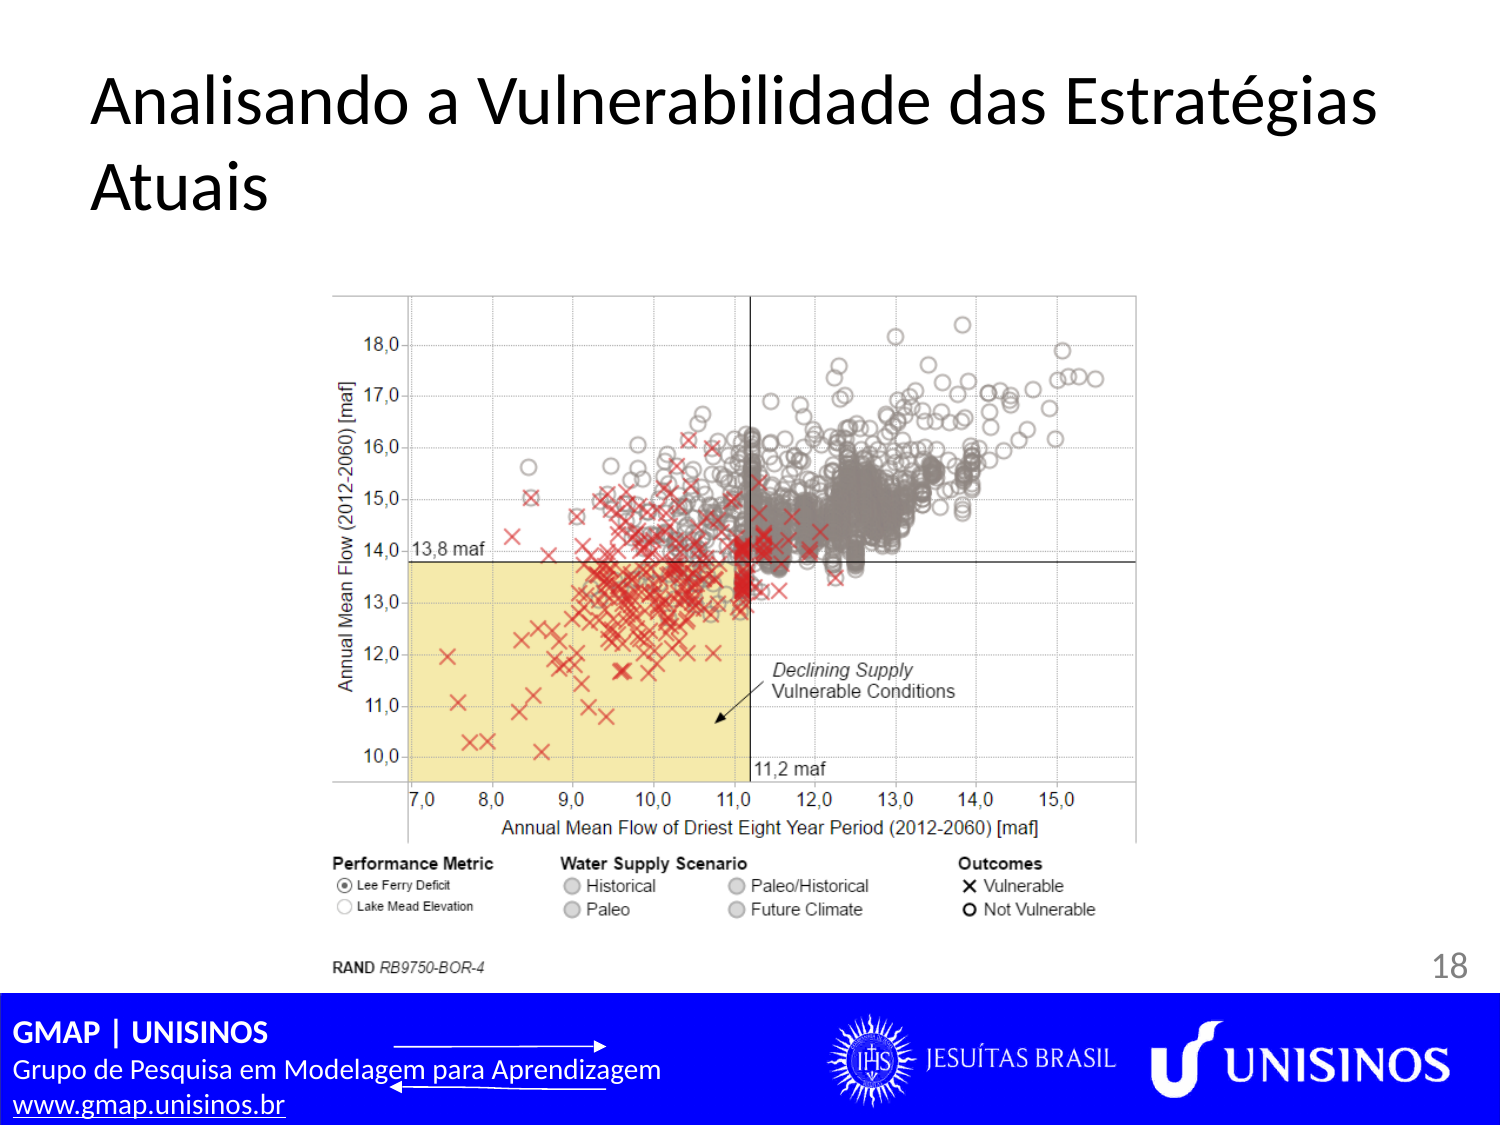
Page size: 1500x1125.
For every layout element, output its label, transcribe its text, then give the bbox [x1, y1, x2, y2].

picture [0, 993, 1500, 1125]
picture [310, 278, 1152, 985]
title Analisando a Vulnerabilidade das Estratégias Atuais [75, 45, 1425, 233]
